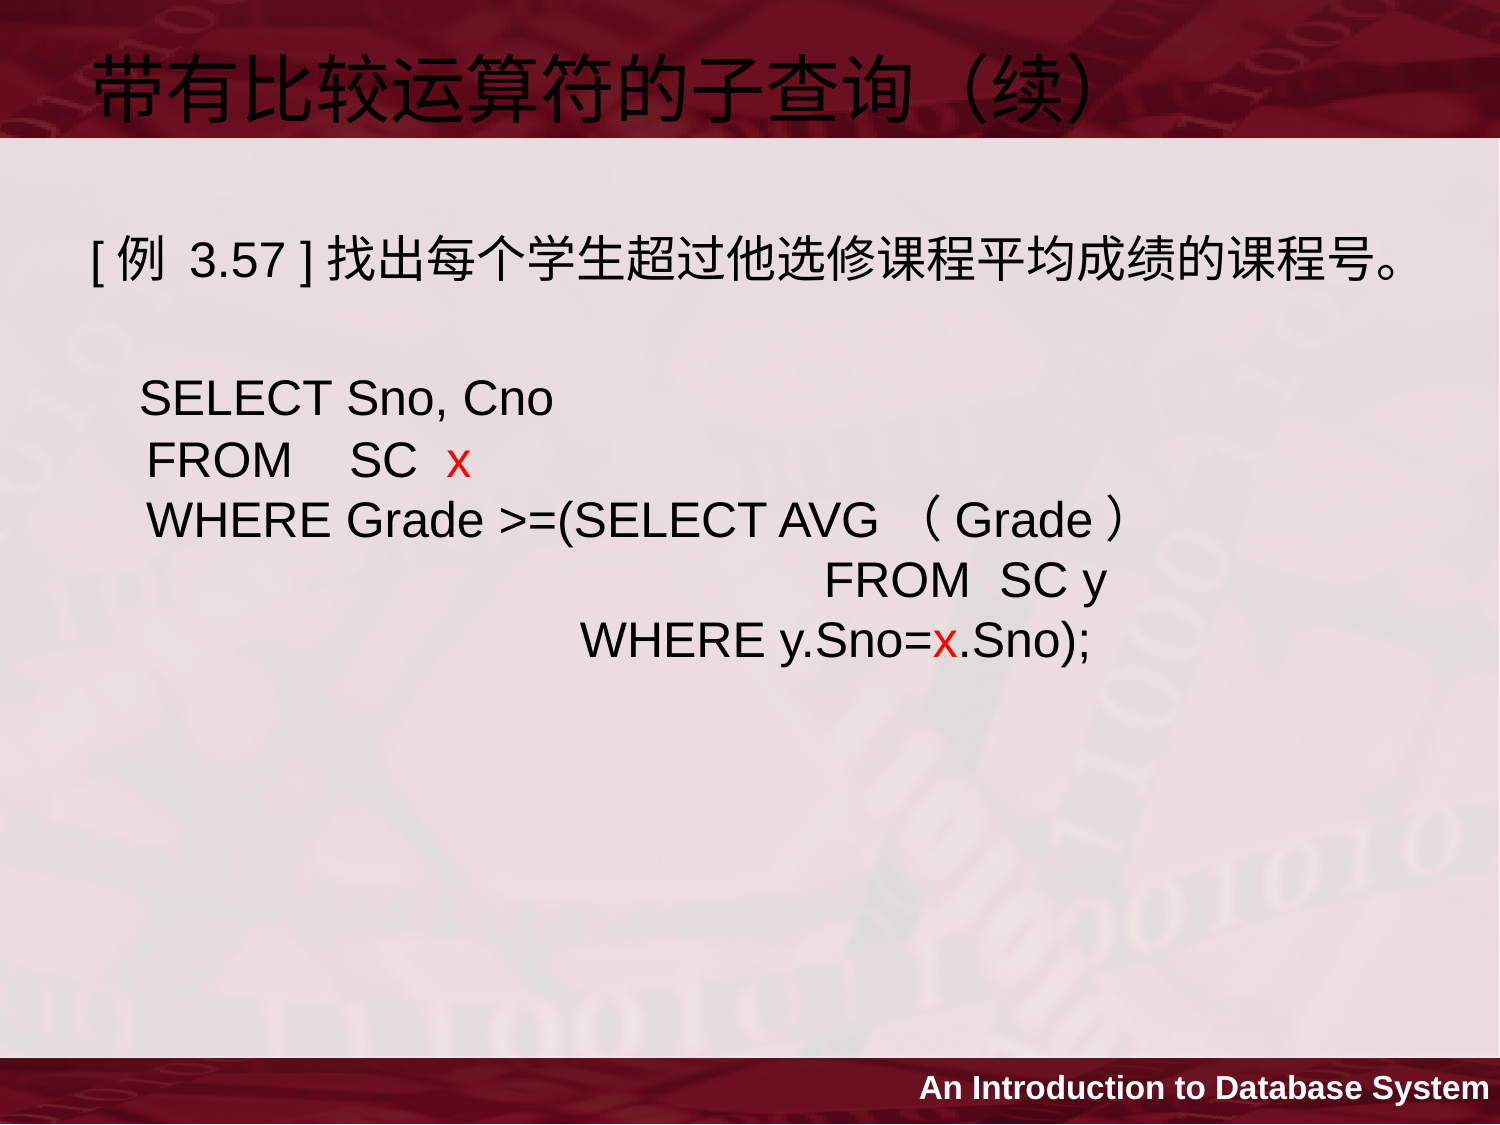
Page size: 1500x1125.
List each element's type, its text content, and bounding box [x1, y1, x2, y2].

title 带有比较运算符的子查询（续） [75, 0, 1425, 181]
picture [0, 0, 1500, 1124]
list [例 3.57 ]找出每个学生超过他选修课程平均成绩的课程号。 SELECT Sno, Cno FROM SC x WHERE Grade >=(SELECT AVG（Grade） FROM SC y WHERE y.Sno=x.Sno); [75, 219, 1425, 1017]
